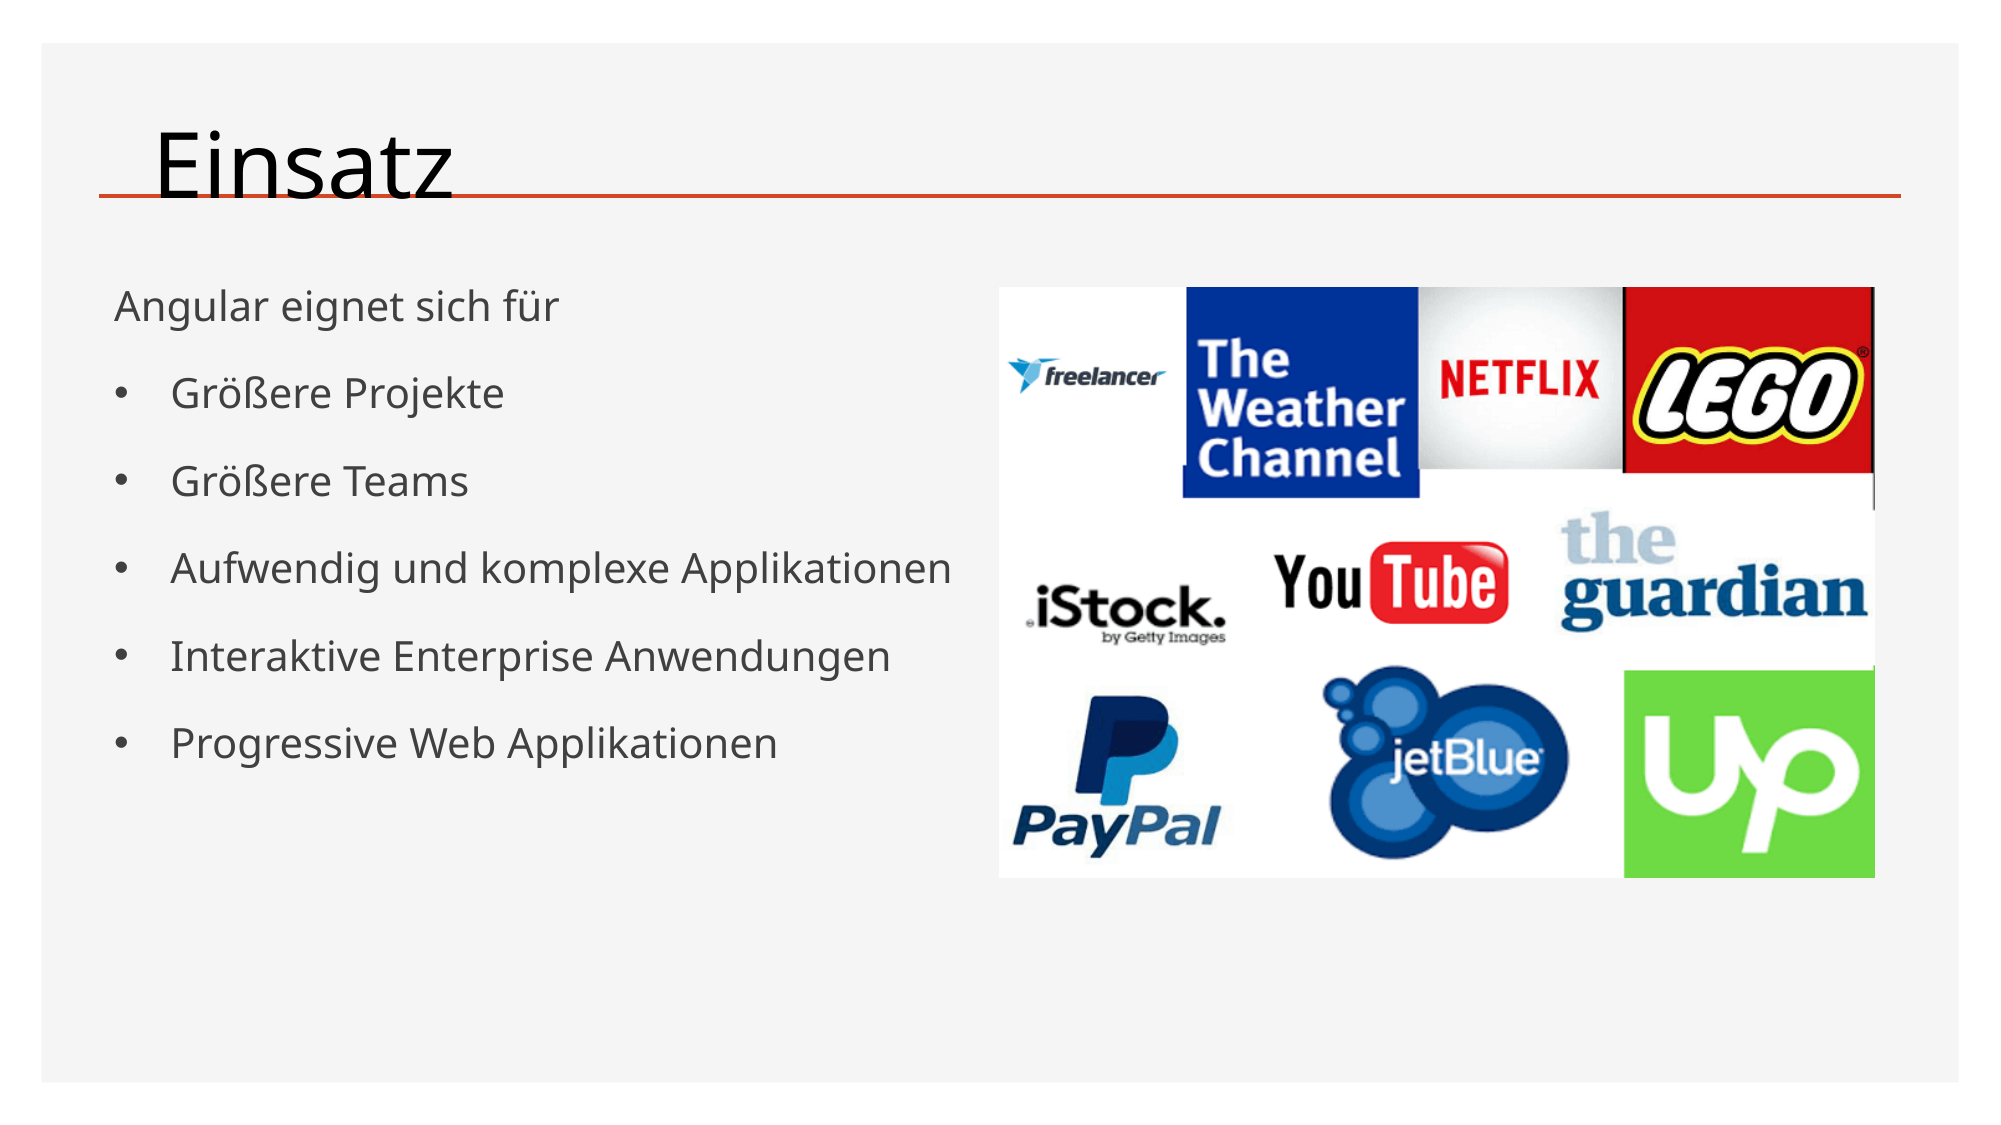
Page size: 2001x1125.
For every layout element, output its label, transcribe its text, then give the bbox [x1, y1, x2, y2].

picture [999, 287, 1875, 878]
text_box Angular eignet sich für Größere Projekte Größere Teams Aufwendig und komplexe Applikationen Interaktive Enterprise Anwendungen Progressive Web Applikationen [99, 247, 1000, 1068]
title Einsatz [137, 59, 1863, 278]
